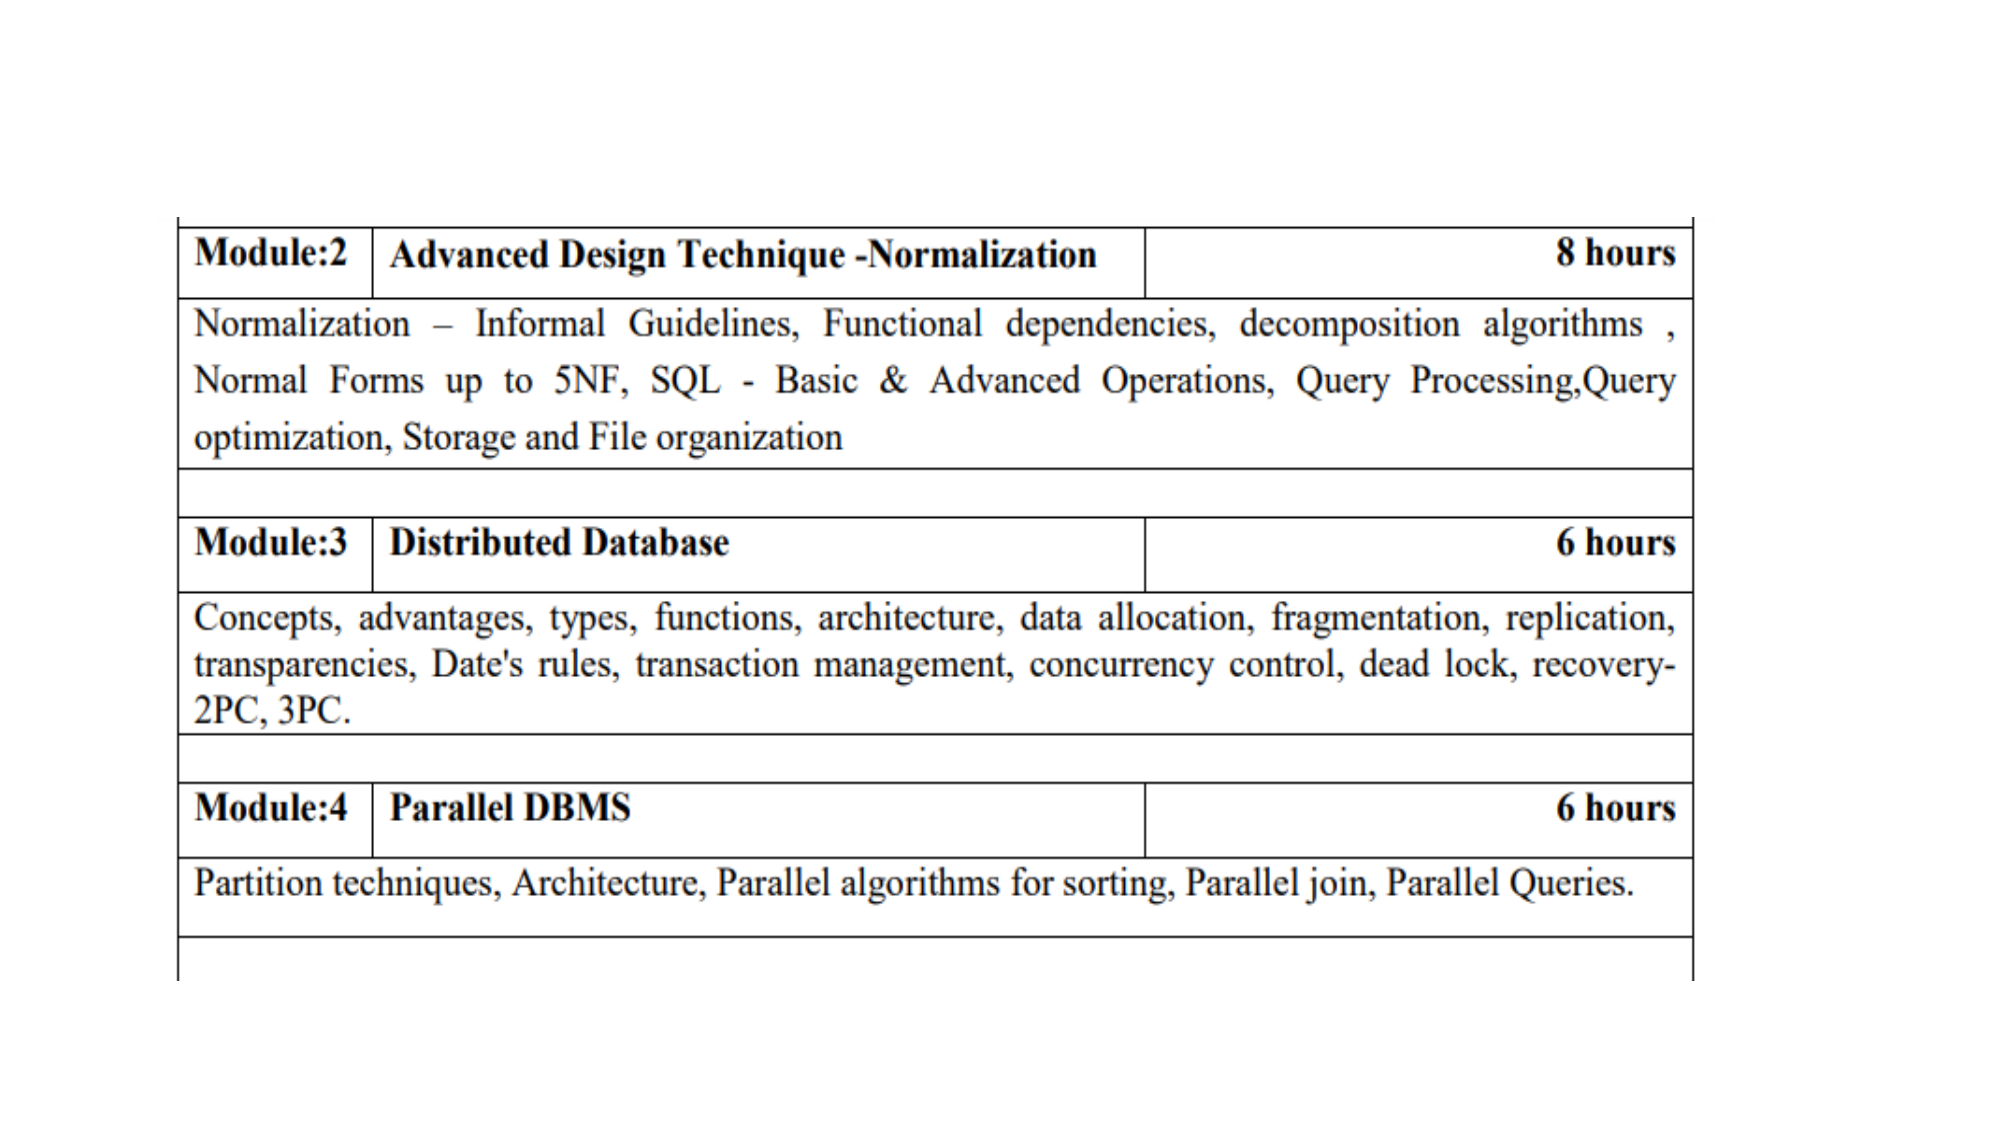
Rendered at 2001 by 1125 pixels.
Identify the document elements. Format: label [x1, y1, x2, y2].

list [157, 217, 1717, 981]
